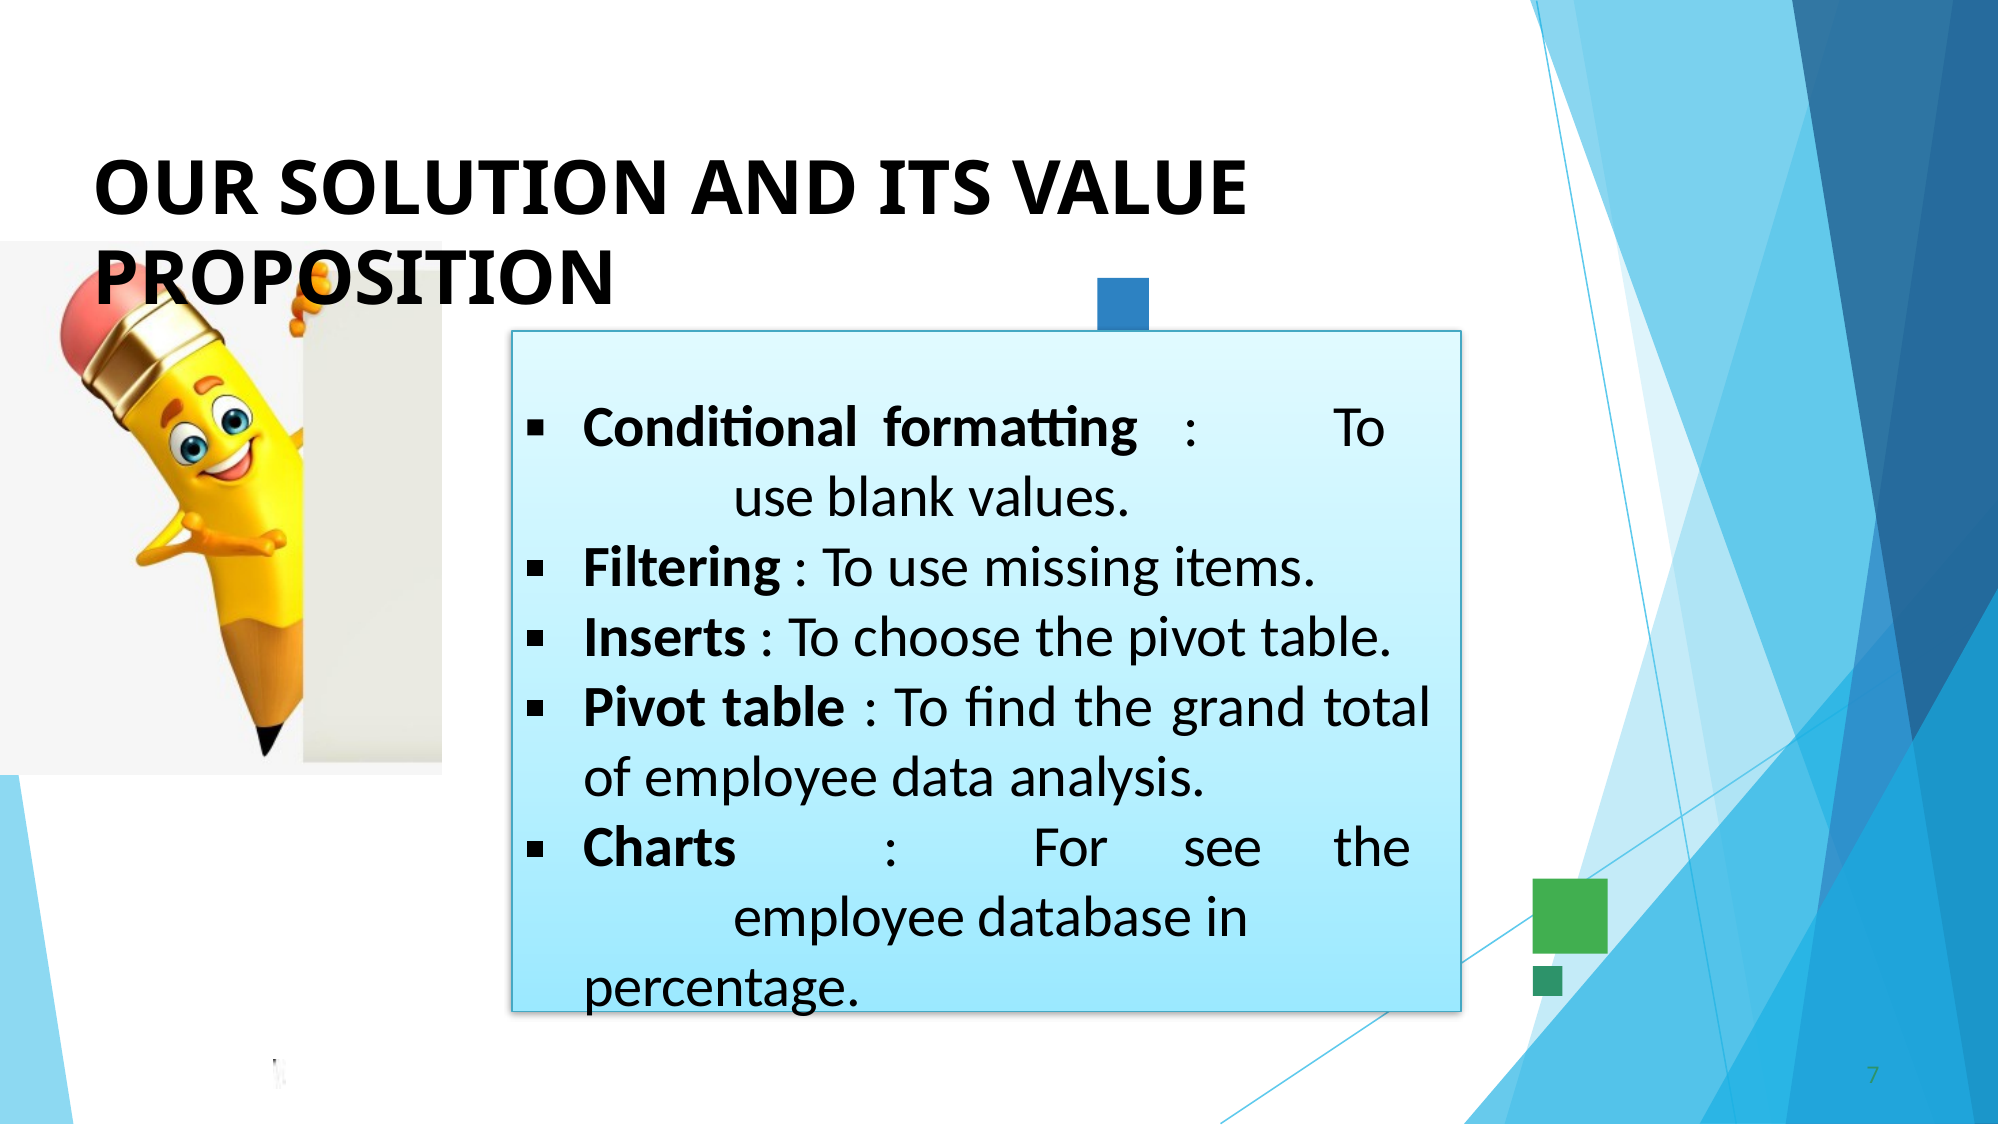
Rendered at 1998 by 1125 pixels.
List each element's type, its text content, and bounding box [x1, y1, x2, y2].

picture [273, 1059, 286, 1089]
picture [0, 241, 442, 775]
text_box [504, 326, 1469, 1022]
list Conditional formatting : To use blank values. Filtering : To use missing items. Inserts : To choose the pivot table. Pivot table : To find the grand total of employee data analysis. Charts : For see the employee database in percentage. [62, 288, 1450, 1027]
text_box [1532, 966, 1563, 996]
title OUR SOLUTION AND ITS VALUE PROPOSITION [36, 0, 1658, 328]
text_box [1532, 878, 1608, 954]
slide_number 7 [1847, 1059, 1888, 1125]
